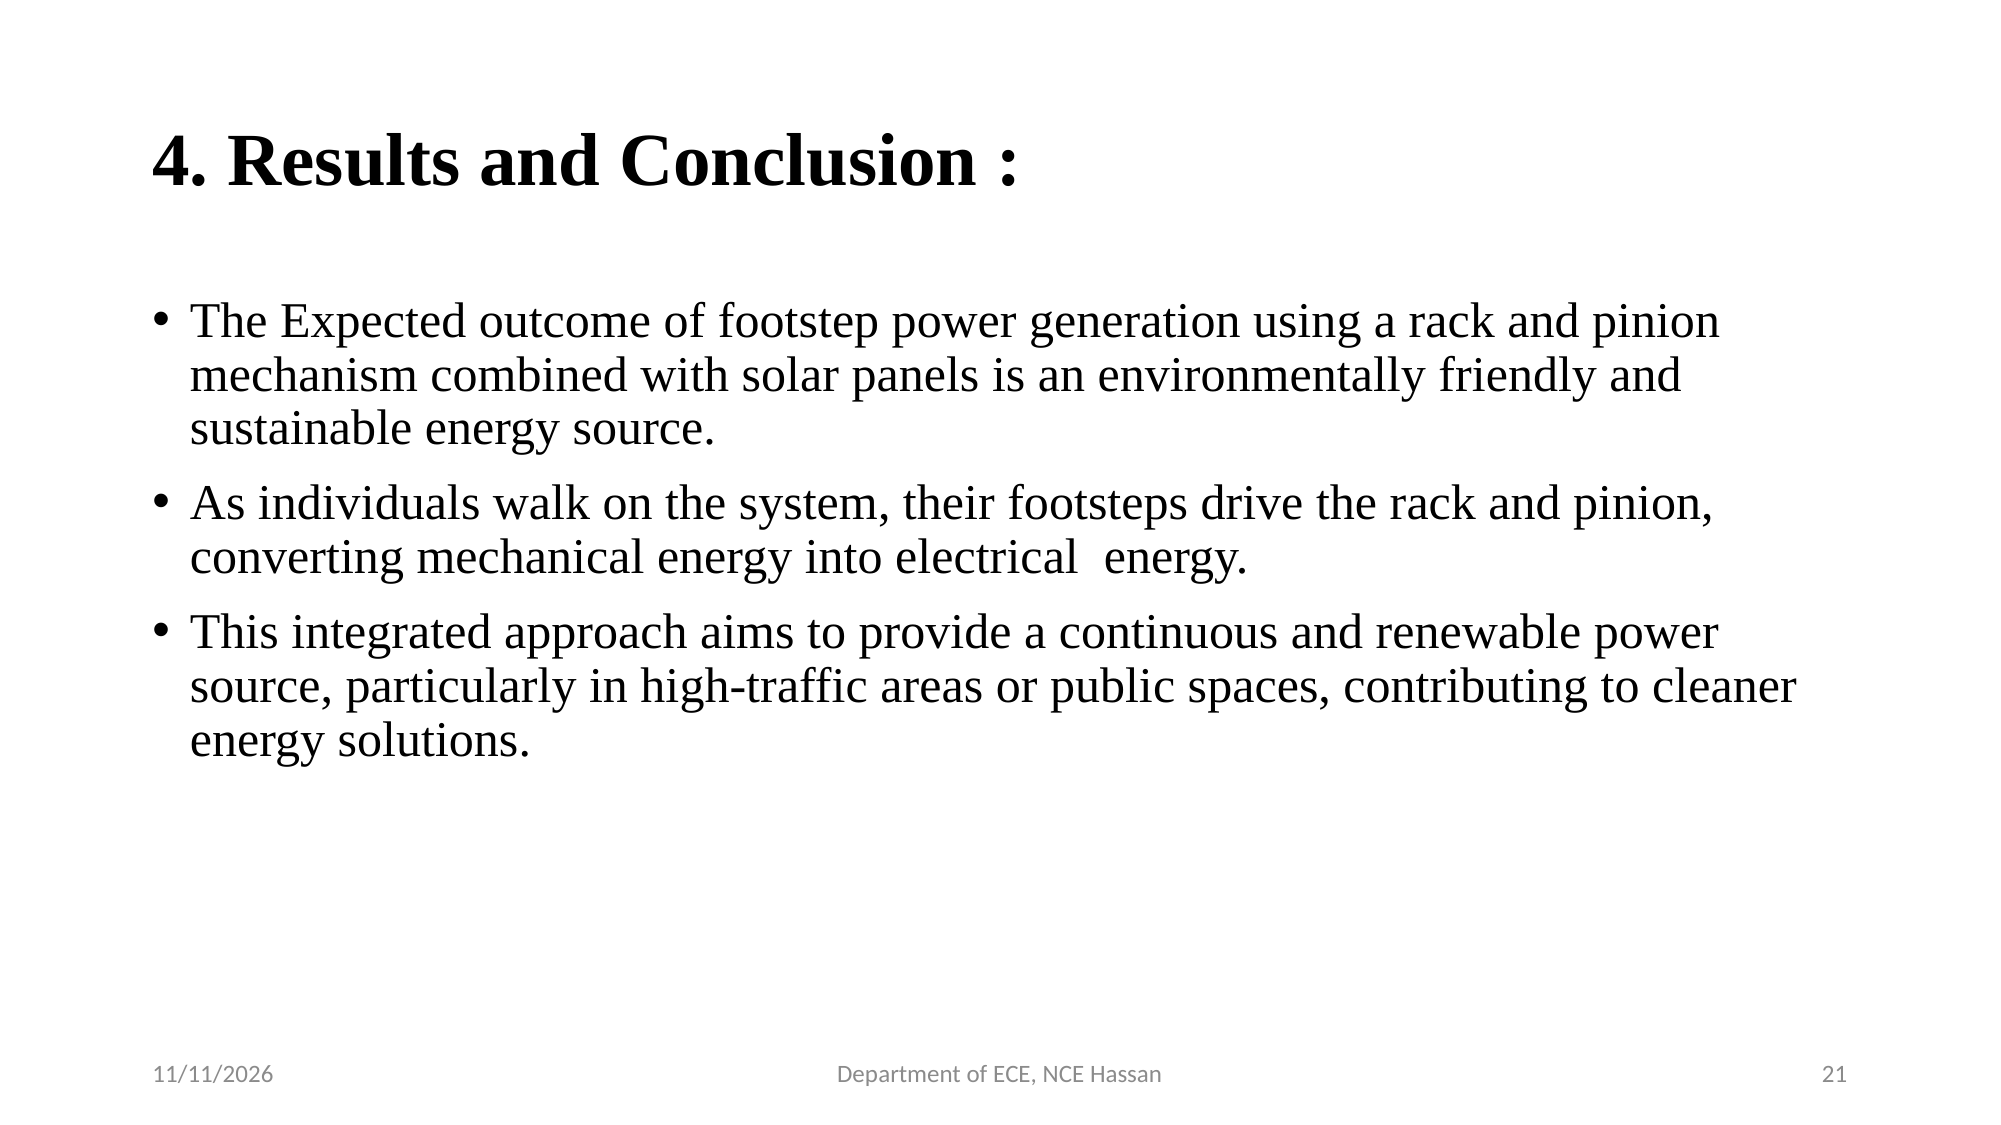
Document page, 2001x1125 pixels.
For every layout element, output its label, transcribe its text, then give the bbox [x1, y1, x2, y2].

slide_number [137, 1042, 588, 1103]
slide_number 21 [1412, 1042, 1863, 1103]
footer Department of ECE, NCE Hassan [662, 1042, 1338, 1103]
title 4. Results and Conclusion : [137, 52, 1863, 270]
list The Expected outcome of footstep power generation using a rack and pinion mechanism combined with solar panels is an environmentally friendly and sustainable energy source. As individuals walk on the system, their footsteps drive the rack and pinion, converting mechanical energy into electrical energy. This integrated approach aims to provide a continuous and renewable power source, particularly in high-traffic areas or public spaces, contributing to cleaner energy solutions. [137, 286, 1863, 1001]
